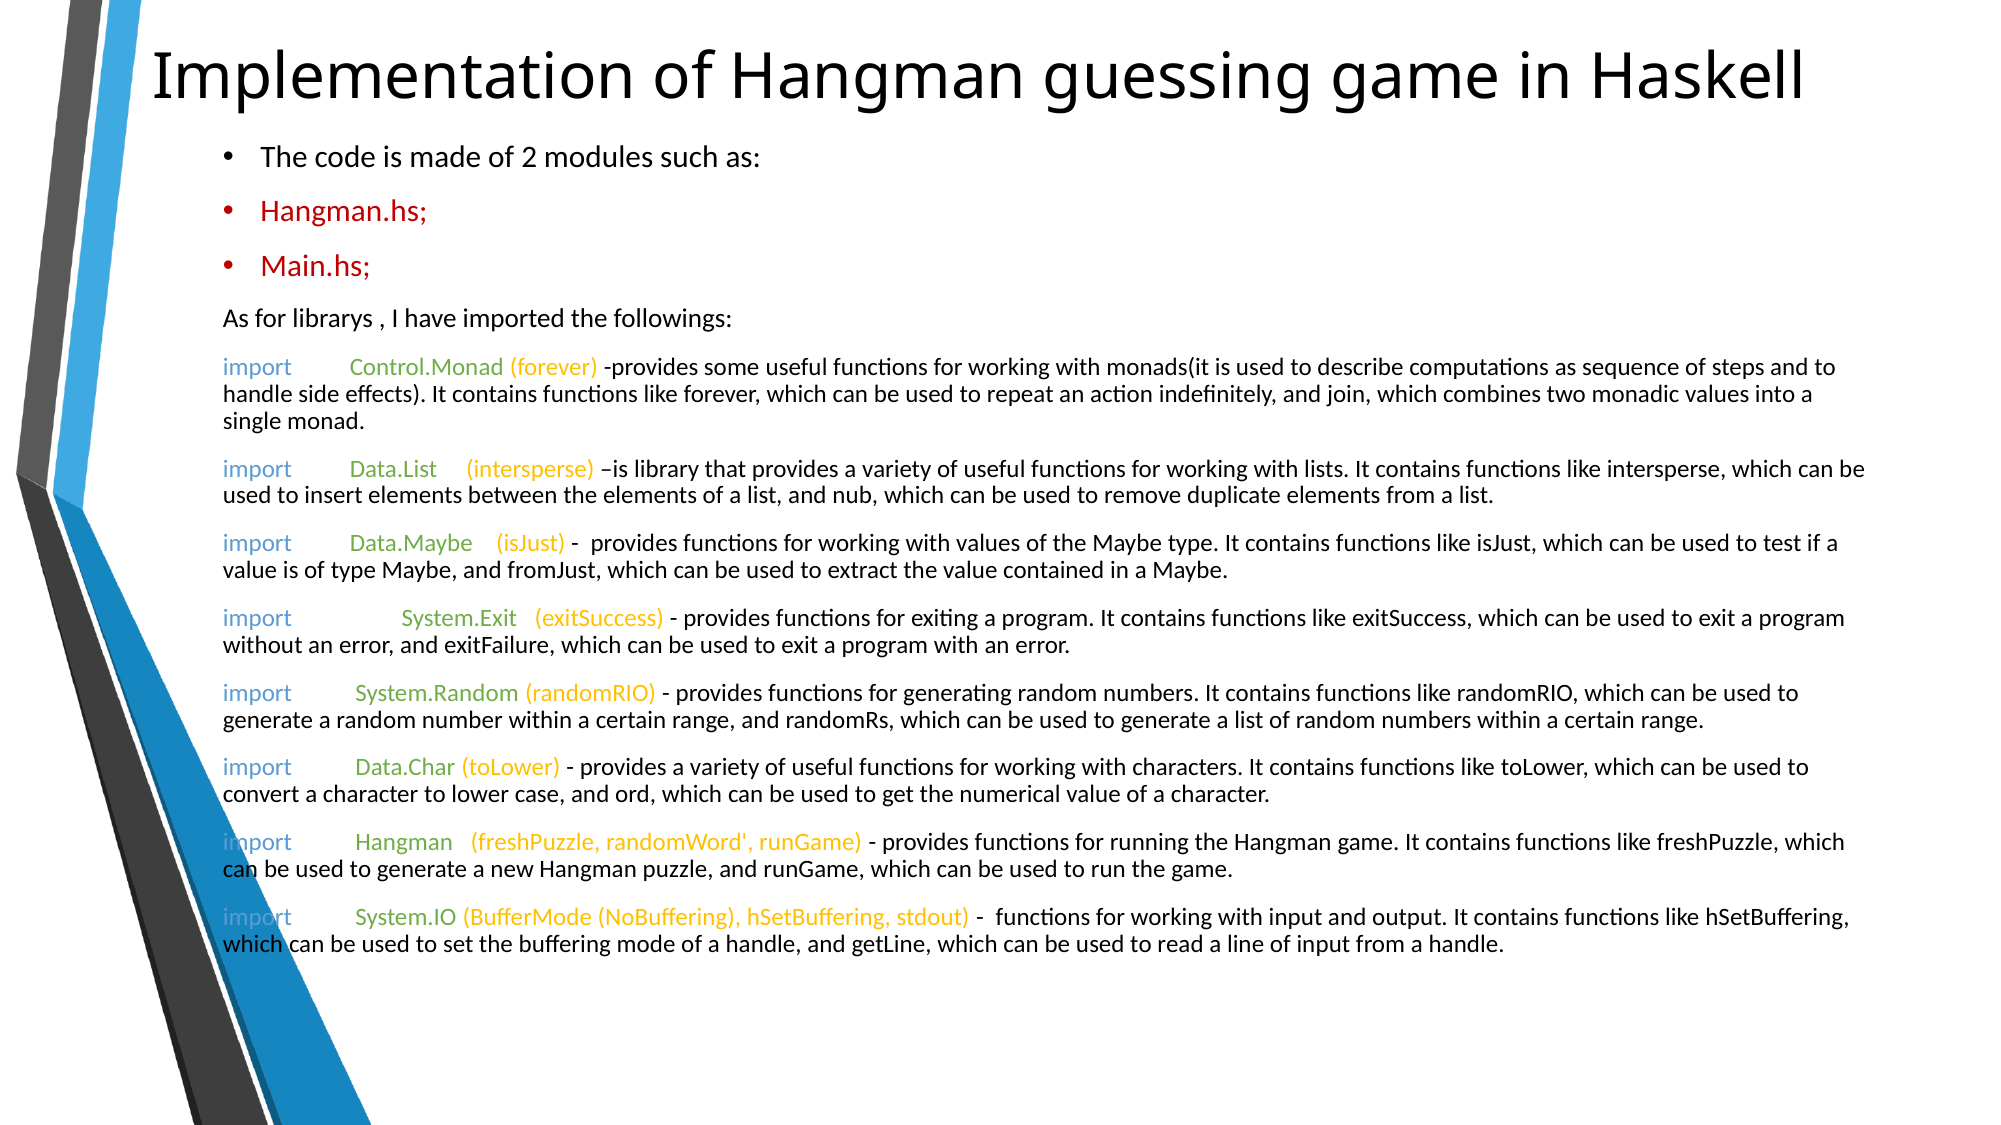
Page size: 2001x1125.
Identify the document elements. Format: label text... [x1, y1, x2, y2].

list The code is made of 2 modules such as: Hangman.hs; Main.hs; As for librarys , I have imported the followings: import Control.Monad (forever) -provides some useful functions for working with monads(it is used to describe computations as sequence of steps and to handle side effects). It contains functions like forever, which can be used to repeat an action indefinitely, and join, which combines two monadic values into a single monad. import Data.List (intersperse) –is library that provides a variety of useful functions for working with lists. It contains functions like intersperse, which can be used to insert elements between the elements of a list, and nub, which can be used to remove duplicate elements from a list. import Data.Maybe (isJust) - provides functions for working with values of the Maybe type. It contains functions like isJust, which can be used to test if a value is of type Maybe, and fromJust, which can be used to extract the value contained in a Maybe. import System.Exit (exitSuccess) - provides functions for exiting a program. It contains functions like exitSuccess, which can be used to exit a program without an error, and exitFailure, which can be used to exit a program with an error. import System.Random (randomRIO) - provides functions for generating random numbers. It contains functions like randomRIO, which can be used to generate a random number within a certain range, and randomRs, which can be used to generate a list of random numbers within a certain range. import Data.Char (toLower) - provides a variety of useful functions for working with characters. It contains functions like toLower, which can be used to convert a character to lower case, and ord, which can be used to get the numerical value of a character. import Hangman (freshPuzzle, randomWord', runGame) - provides functions for running the Hangman game. It contains functions like freshPuzzle, which can be used to generate a new Hangman puzzle, and runGame, which can be used to run the game. import System.IO (BufferMode (NoBuffering), hSetBuffering, stdout) - functions for working with input and output. It contains functions like hSetBuffering, which can be used to set the buffering mode of a handle, and getLine, which can be used to read a line of input from a handle. [207, 132, 1884, 1080]
picture [0, 0, 2000, 1125]
title Implementation of Hangman guessing game in Haskell [137, 3, 1863, 152]
